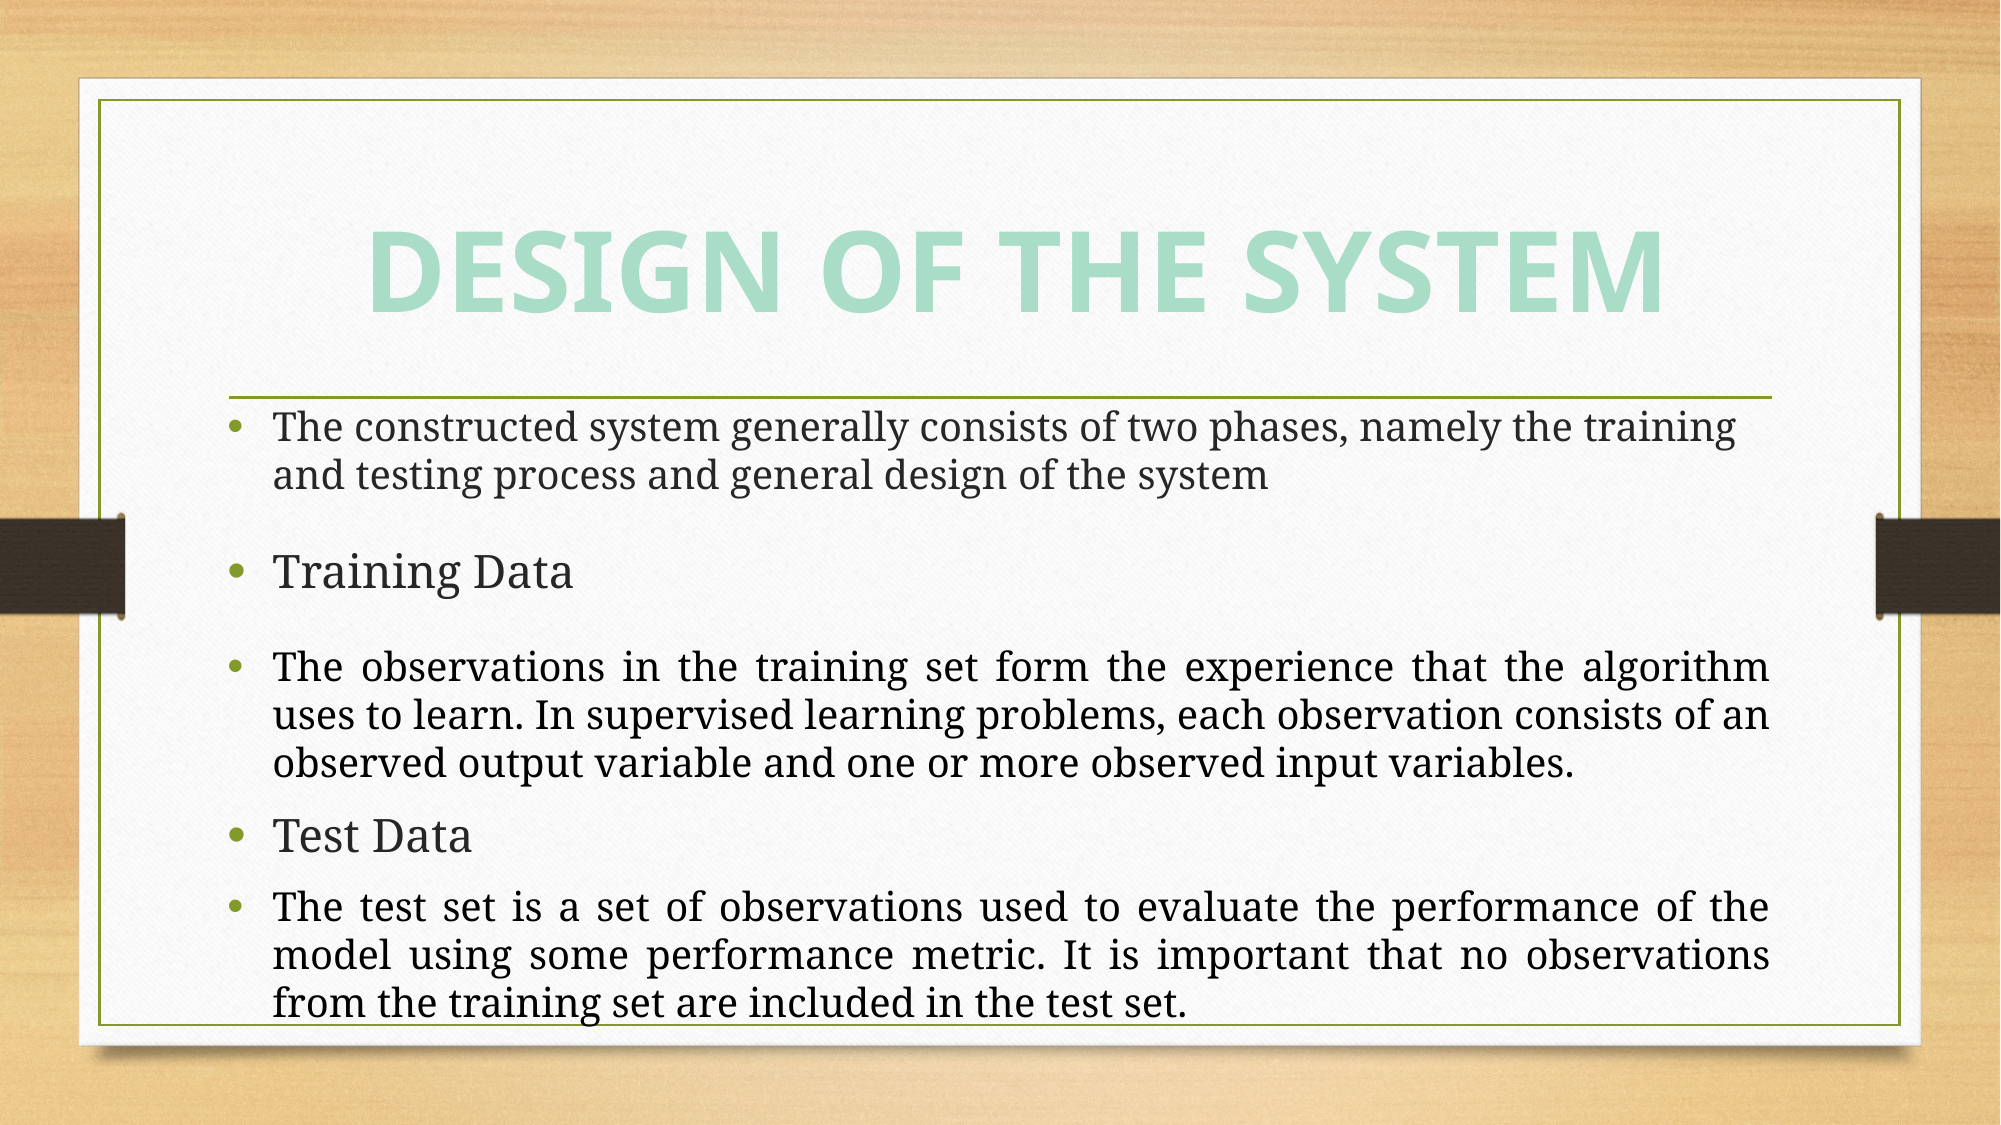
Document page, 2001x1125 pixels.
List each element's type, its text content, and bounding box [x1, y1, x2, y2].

text_box DESIGN OF THE SYSTEM [348, 192, 1686, 343]
picture [0, 0, 2001, 1125]
list The constructed system generally consists of two phases, namely the training and testing process and general design of the system Training Data The observations in the training set form the experience that the algorithm uses to learn. In supervised learning problems, each observation consists of an observed output variable and one or more observed input variables. Test Data The test set is a set of observations used to evaluate the performance of the model using some performance metric. It is important that no observations from the training set are included in the test set. [212, 330, 1788, 1038]
